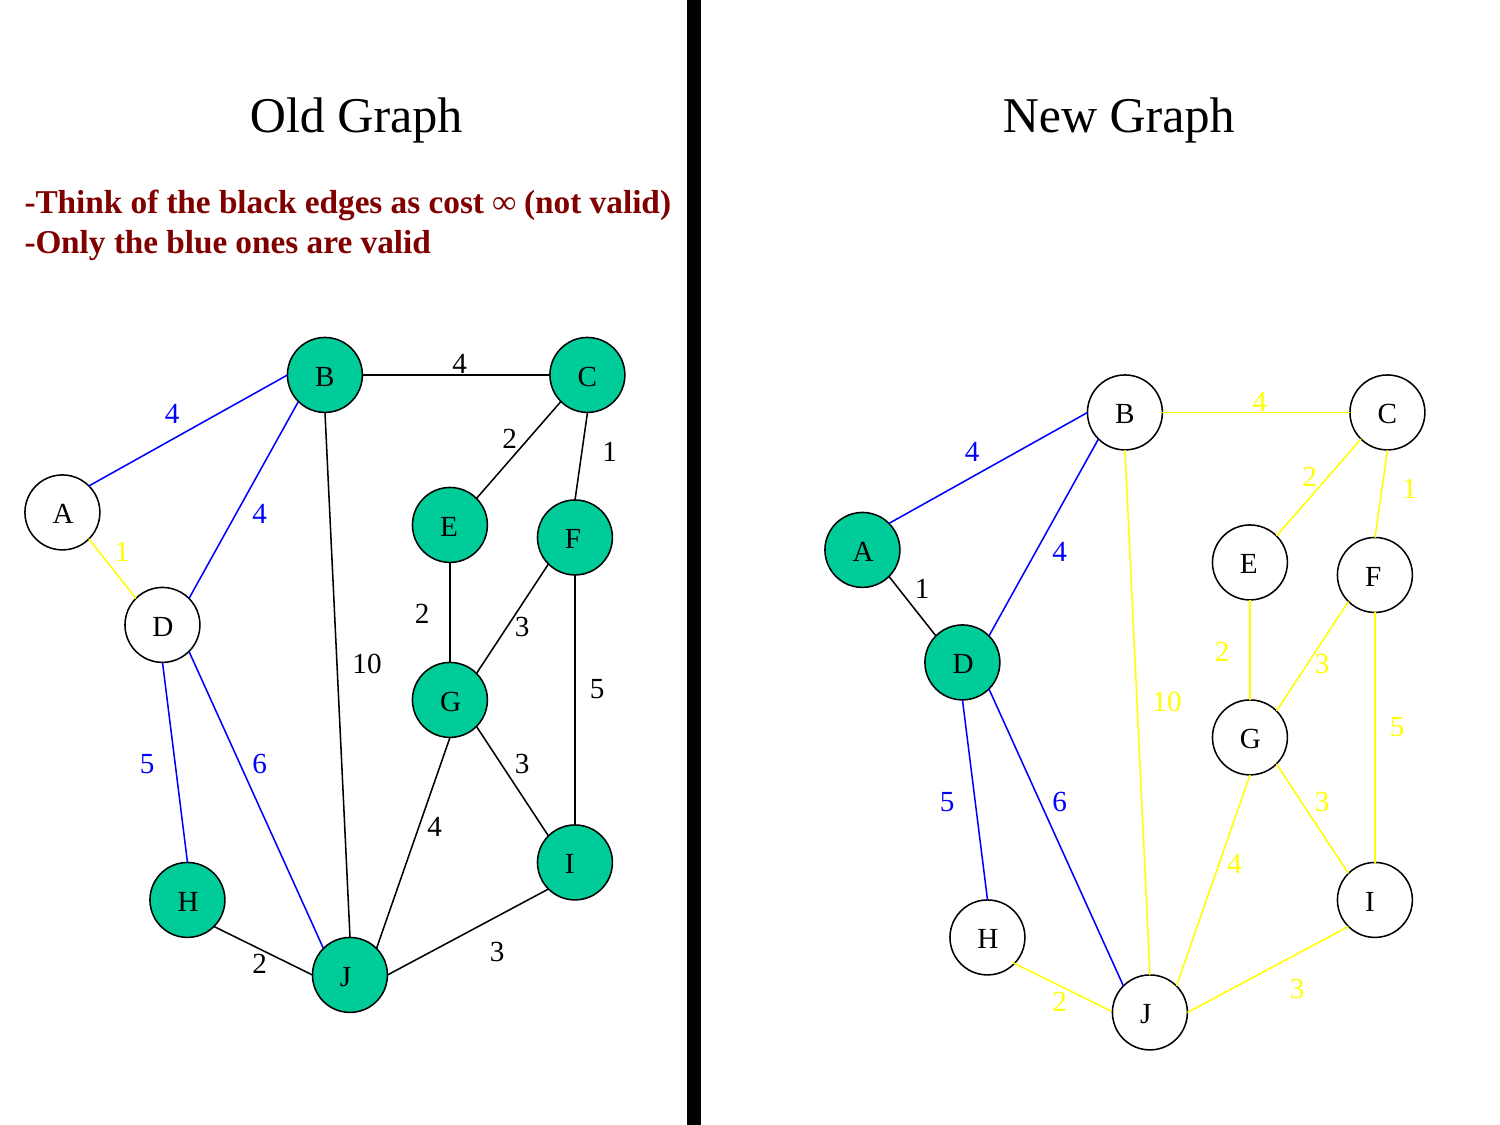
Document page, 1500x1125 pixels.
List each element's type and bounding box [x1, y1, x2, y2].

text_box [137, 74, 575, 150]
text_box [574, 575, 620, 825]
text_box [476, 563, 549, 674]
text_box [376, 737, 549, 976]
text_box [899, 74, 1338, 150]
text_box [9, 0, 700, 1125]
text_box [888, 562, 945, 637]
text_box [574, 412, 633, 501]
text_box [363, 337, 549, 388]
text_box [24, 374, 397, 988]
text_box [476, 726, 549, 837]
text_box [888, 374, 1433, 1050]
text_box [400, 587, 445, 638]
text_box [476, 401, 562, 499]
